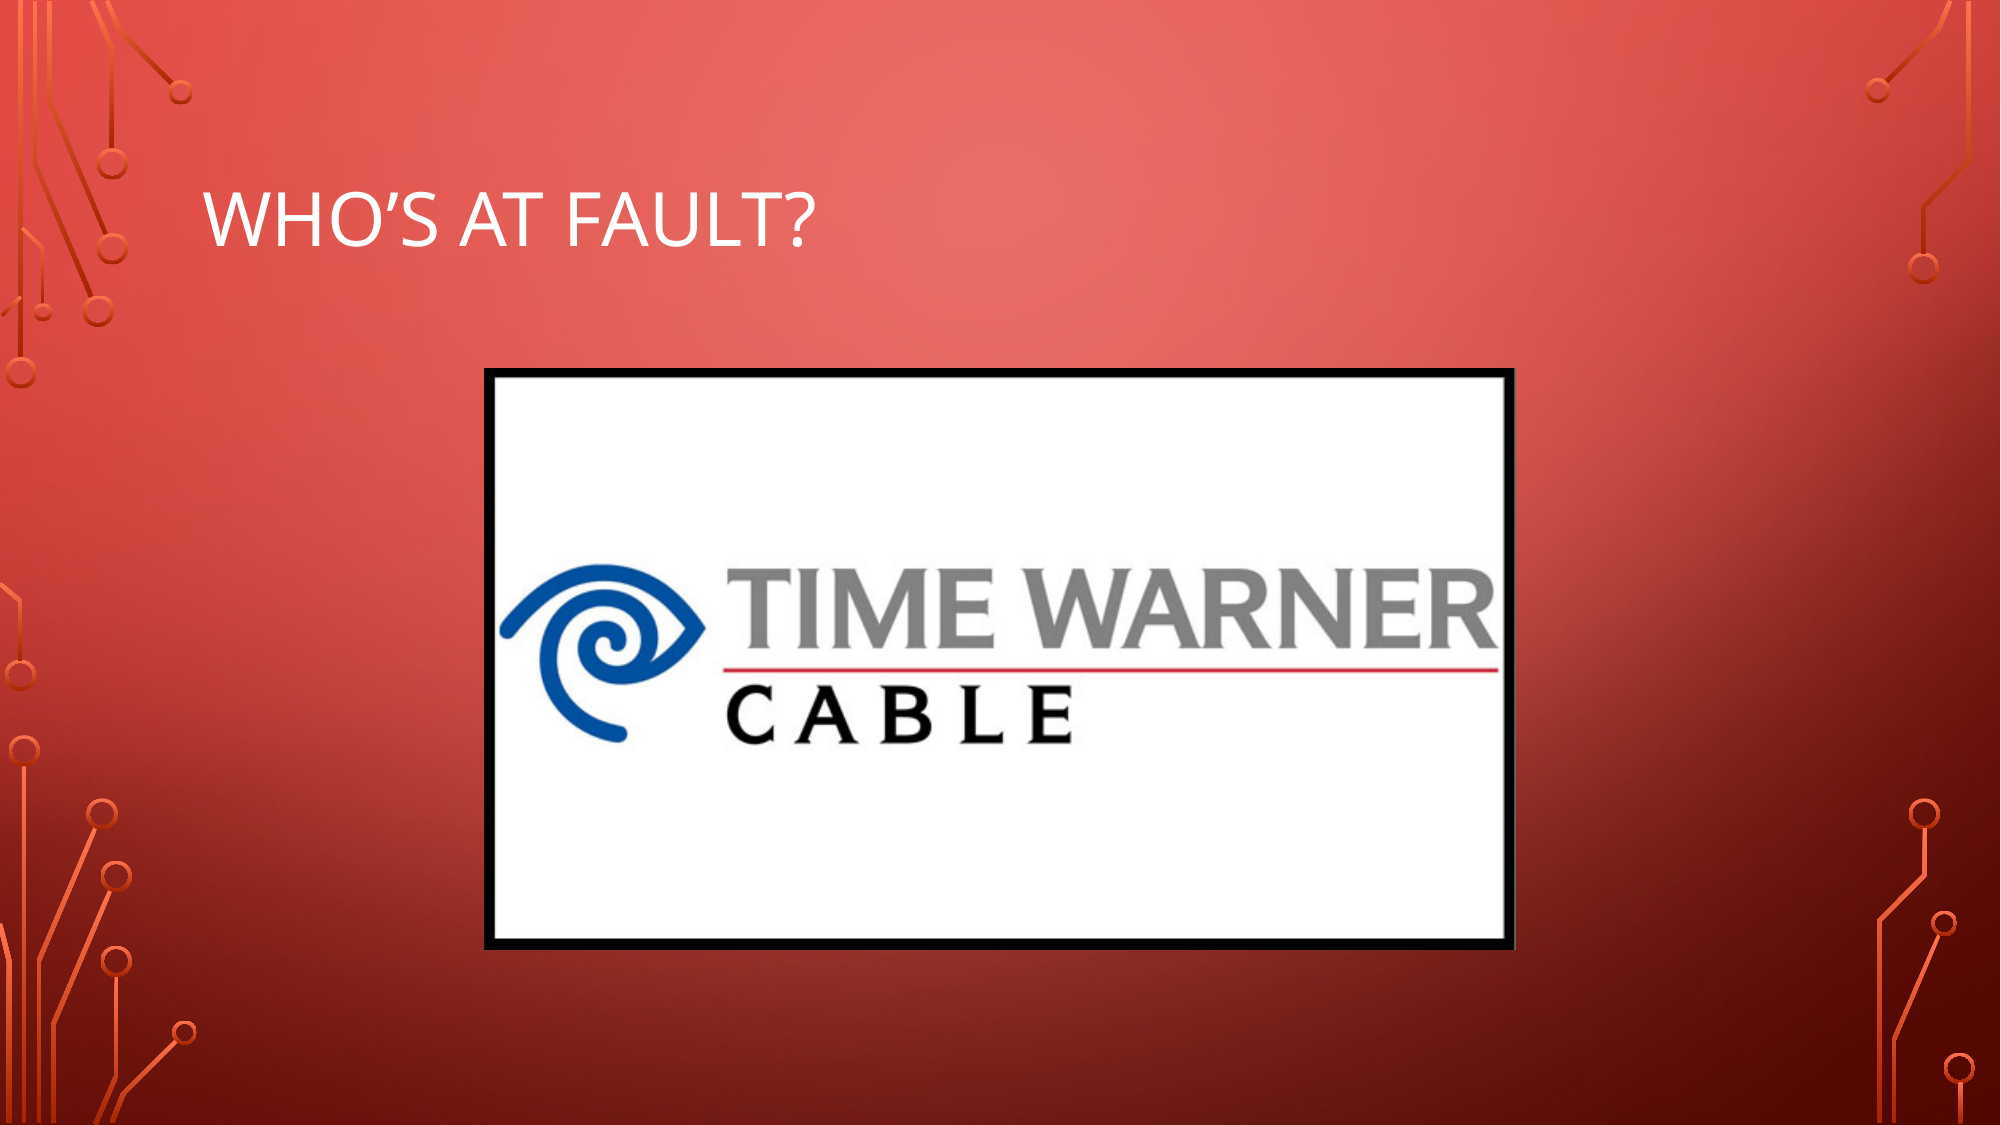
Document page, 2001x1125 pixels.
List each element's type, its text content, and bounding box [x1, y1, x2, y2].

title Who’s at fault? [187, 101, 1813, 344]
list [483, 368, 1516, 951]
